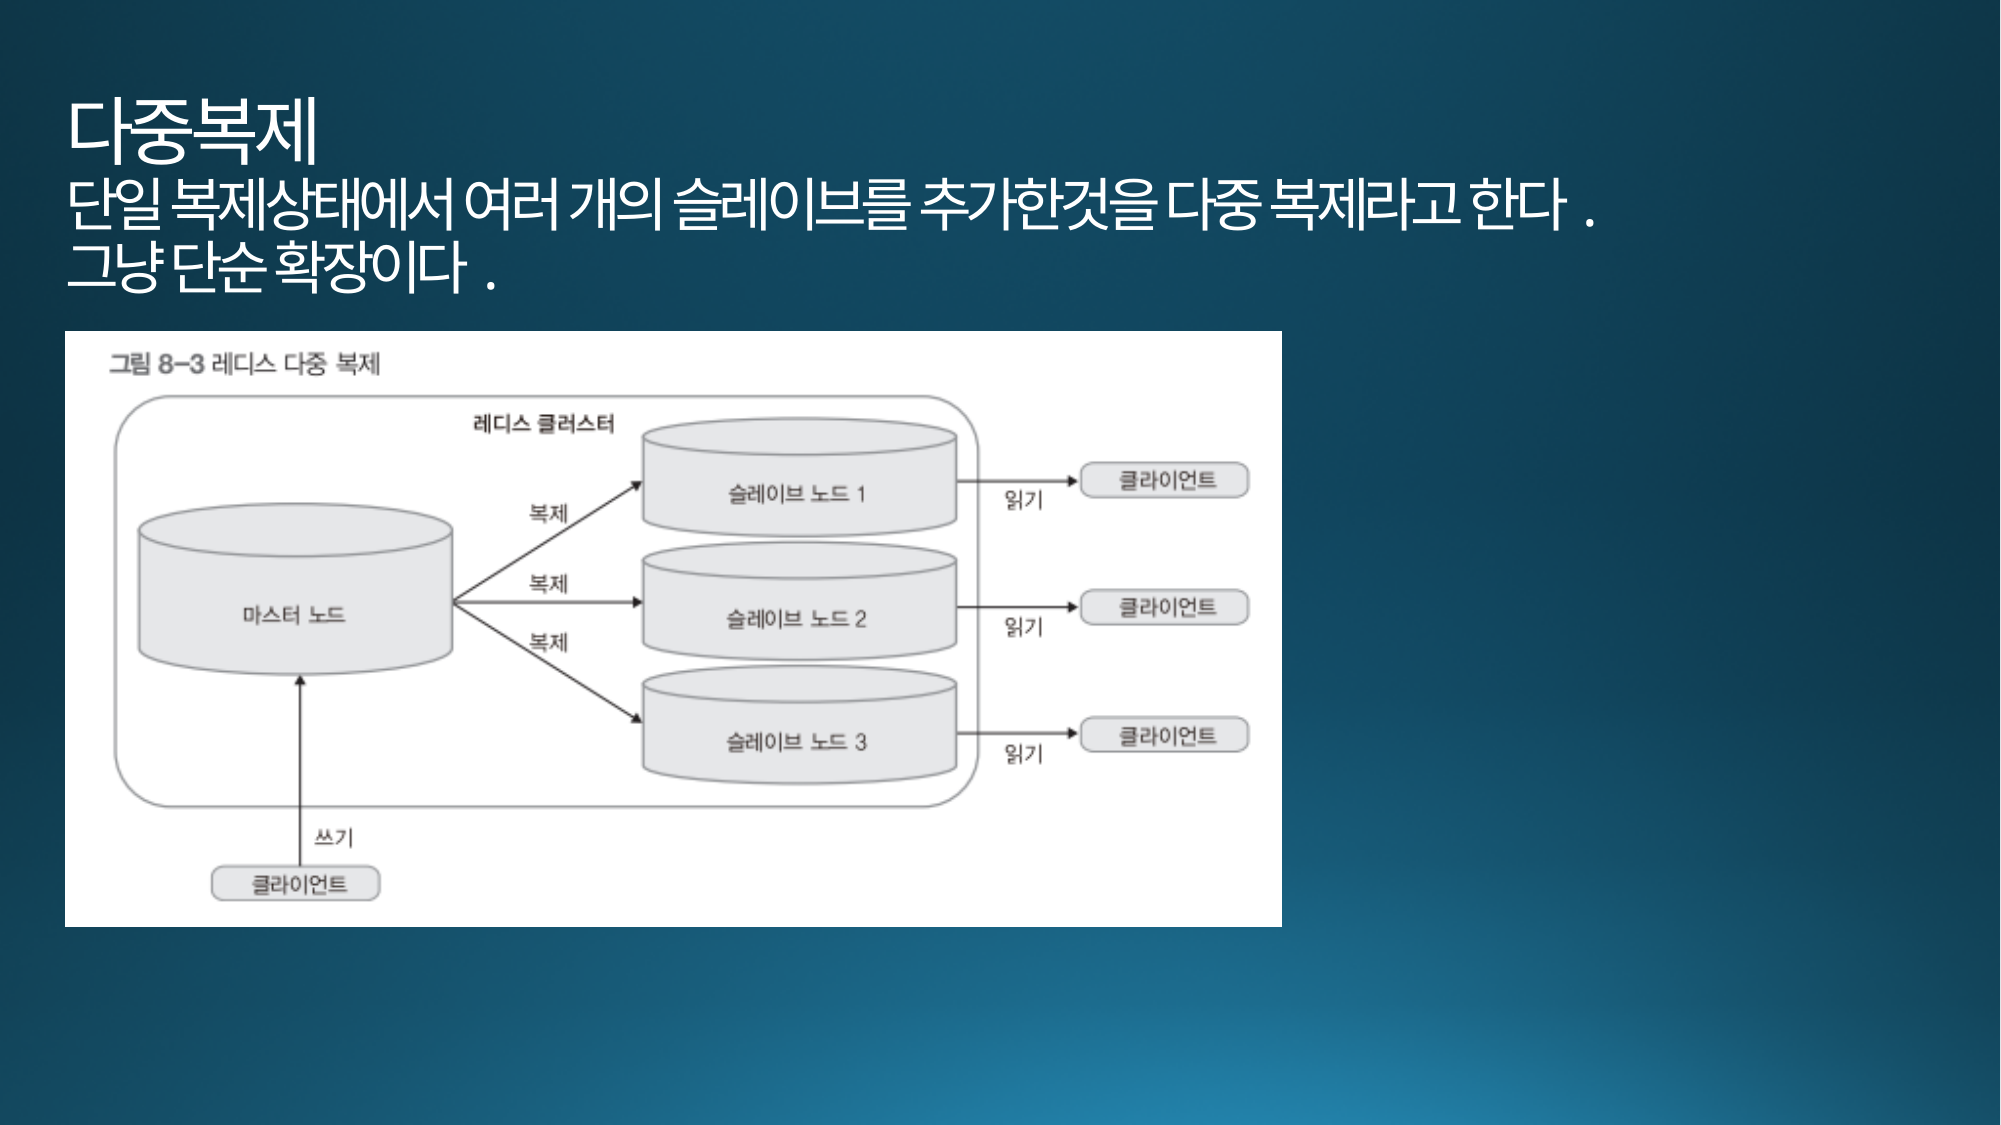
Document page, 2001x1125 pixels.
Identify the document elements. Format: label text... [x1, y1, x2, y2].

text_box [49, 724, 1886, 1125]
picture [65, 331, 1282, 927]
title 다중복제 단일 복제상태에서 여러 개의 슬레이브를 추가한것을 다중 복제라고 한다. 그냥 단순 확장이다. [50, 87, 1886, 724]
picture [0, 0, 2001, 1125]
